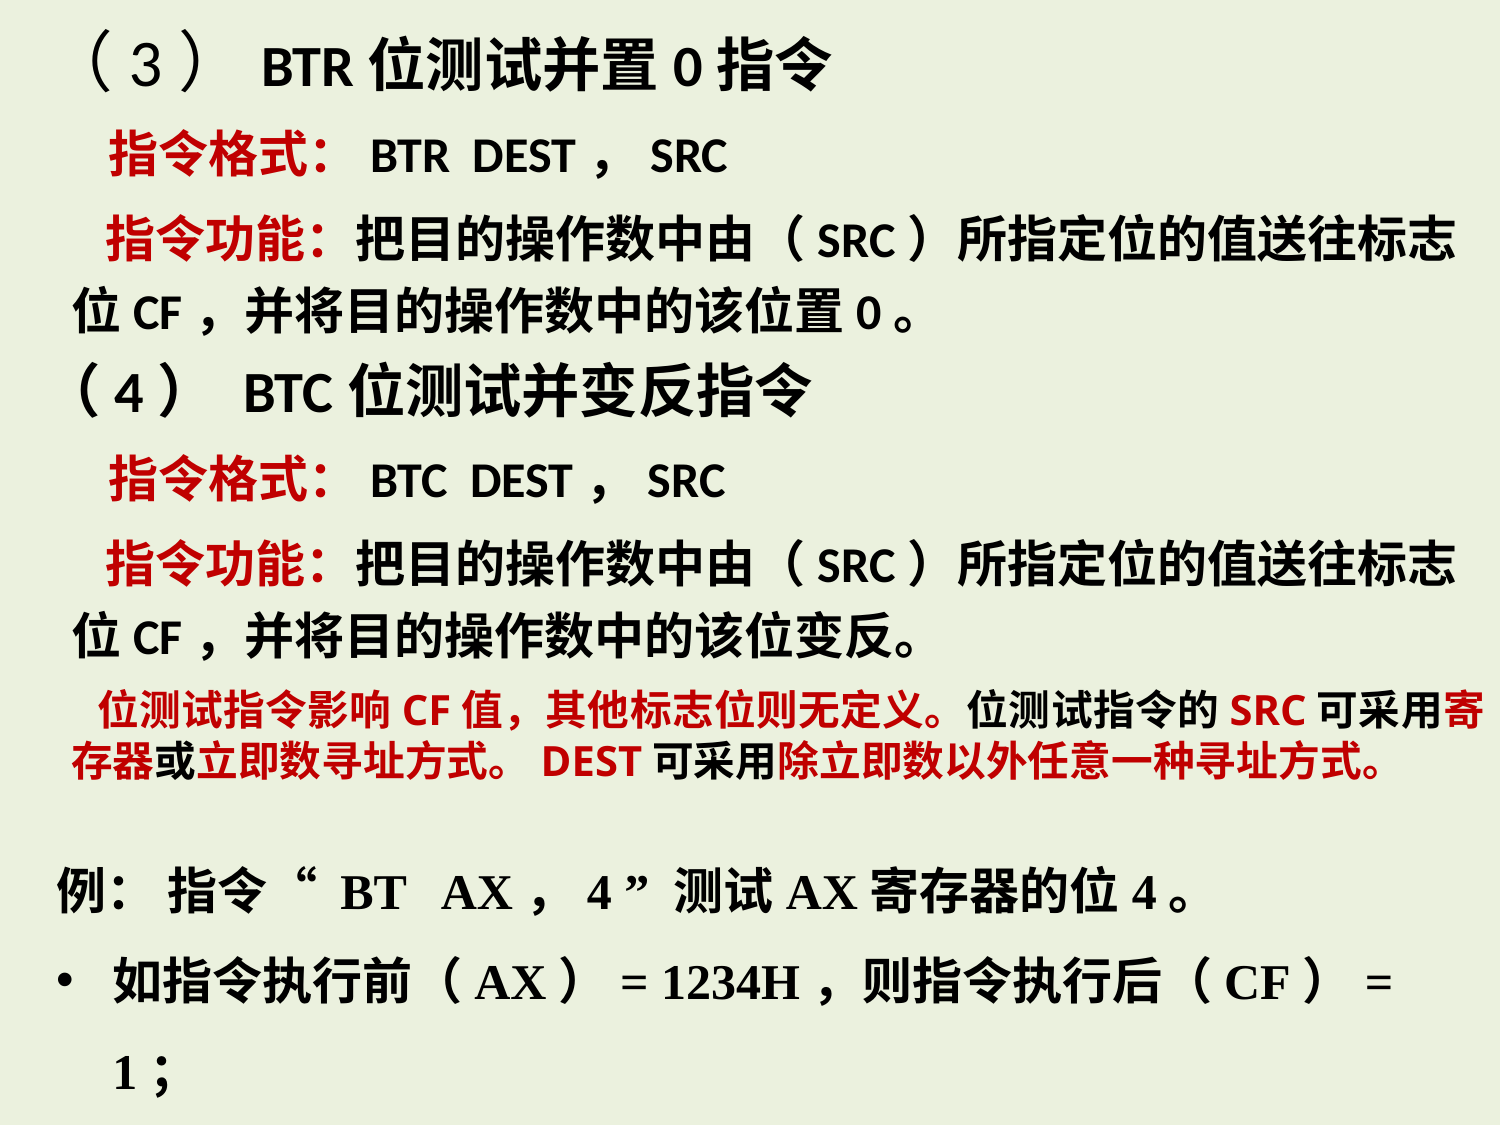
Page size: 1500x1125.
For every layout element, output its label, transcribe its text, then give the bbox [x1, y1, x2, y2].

text_box 例： 指令“ BT AX，4 ” 测试AX寄存器的位4。 如指令执行前（AX）= 1234H，则指令执行后（CF）= 1； 如指令执行前（AX）= 1224H，则指令执行后（CF）= 0。 [41, 822, 1500, 1125]
list （3）BTR位测试并置0指令 指令格式：BTR DEST，SRC 指令功能：把目的操作数中由（SRC）所指定位的值送往标志位CF，并将目的操作数中的该位置0。 （4） BTC位测试并变反指令 指令格式：BTC DEST，SRC 指令功能：把目的操作数中由（SRC）所指定位的值送往标志位CF，并将目的操作数中的该位变反。 位测试指令影响CF值，其他标志位则无定义。位测试指令的SRC可采用寄存器或立即数寻址方式。DEST可采用除立即数以外任意一种寻址方式。 [0, 18, 1500, 791]
